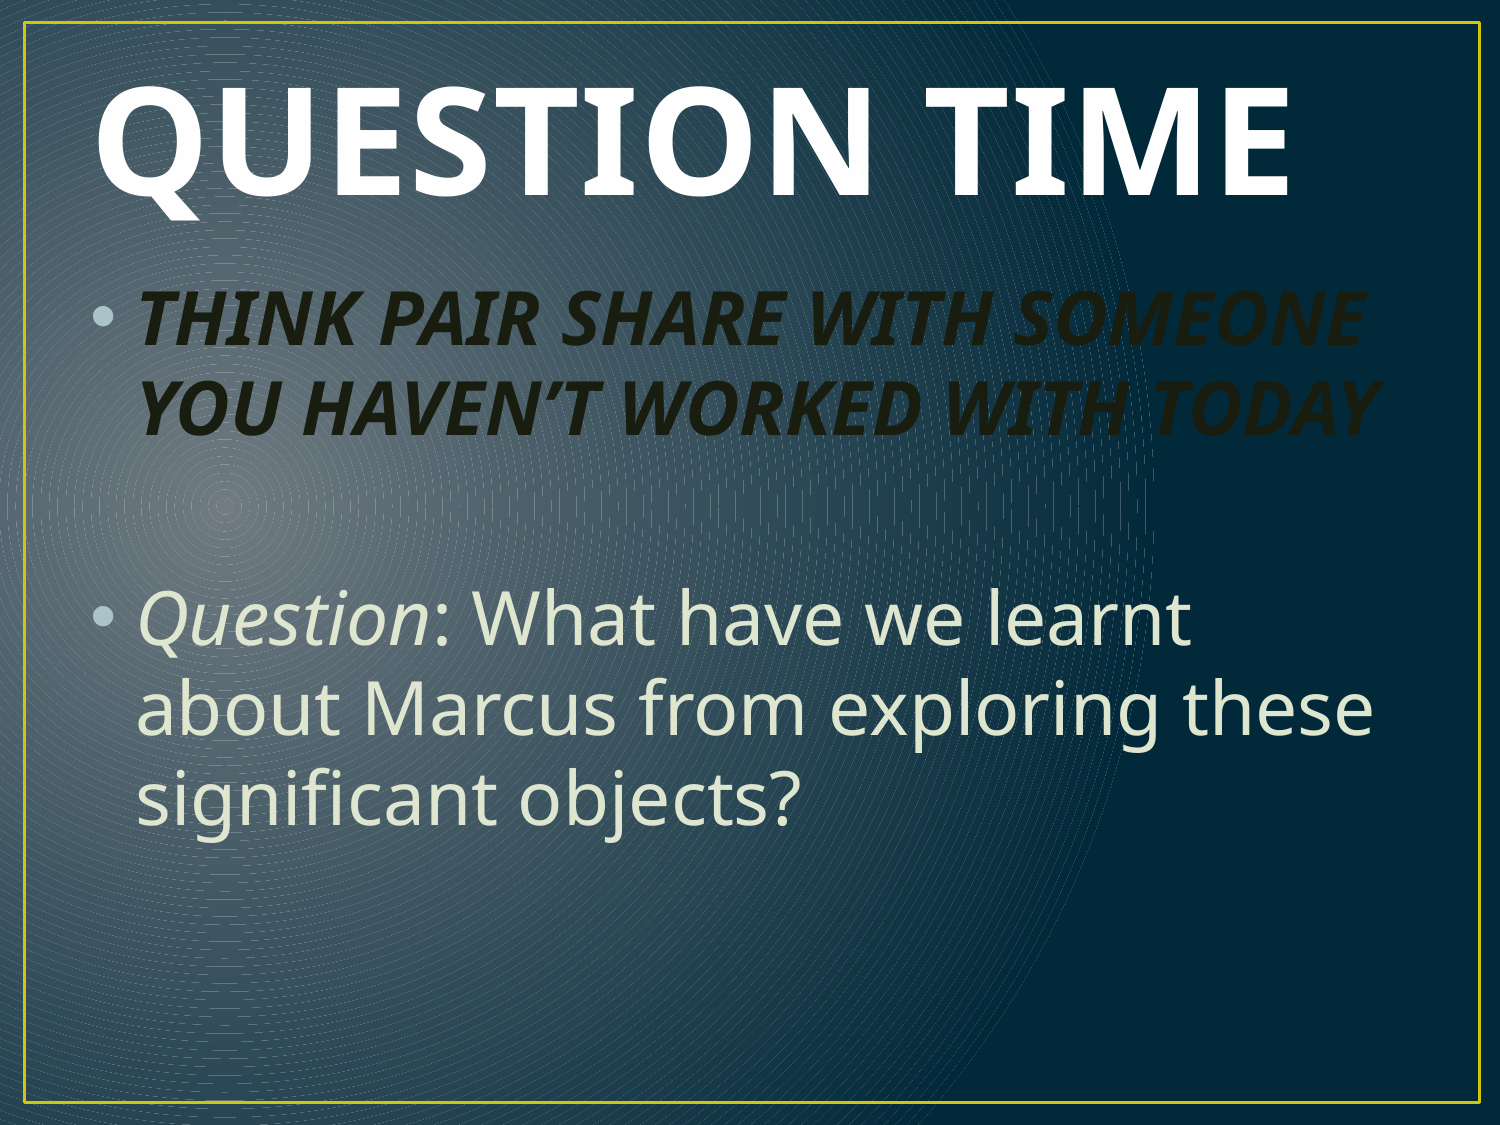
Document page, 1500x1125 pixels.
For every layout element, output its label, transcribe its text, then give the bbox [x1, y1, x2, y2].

list THINK PAIR SHARE WITH SOMEONE YOU HAVEN’T WORKED WITH TODAY Question: What have we learnt about Marcus from exploring these significant objects? [75, 262, 1425, 1005]
title QUESTION TIME [75, 45, 1425, 233]
